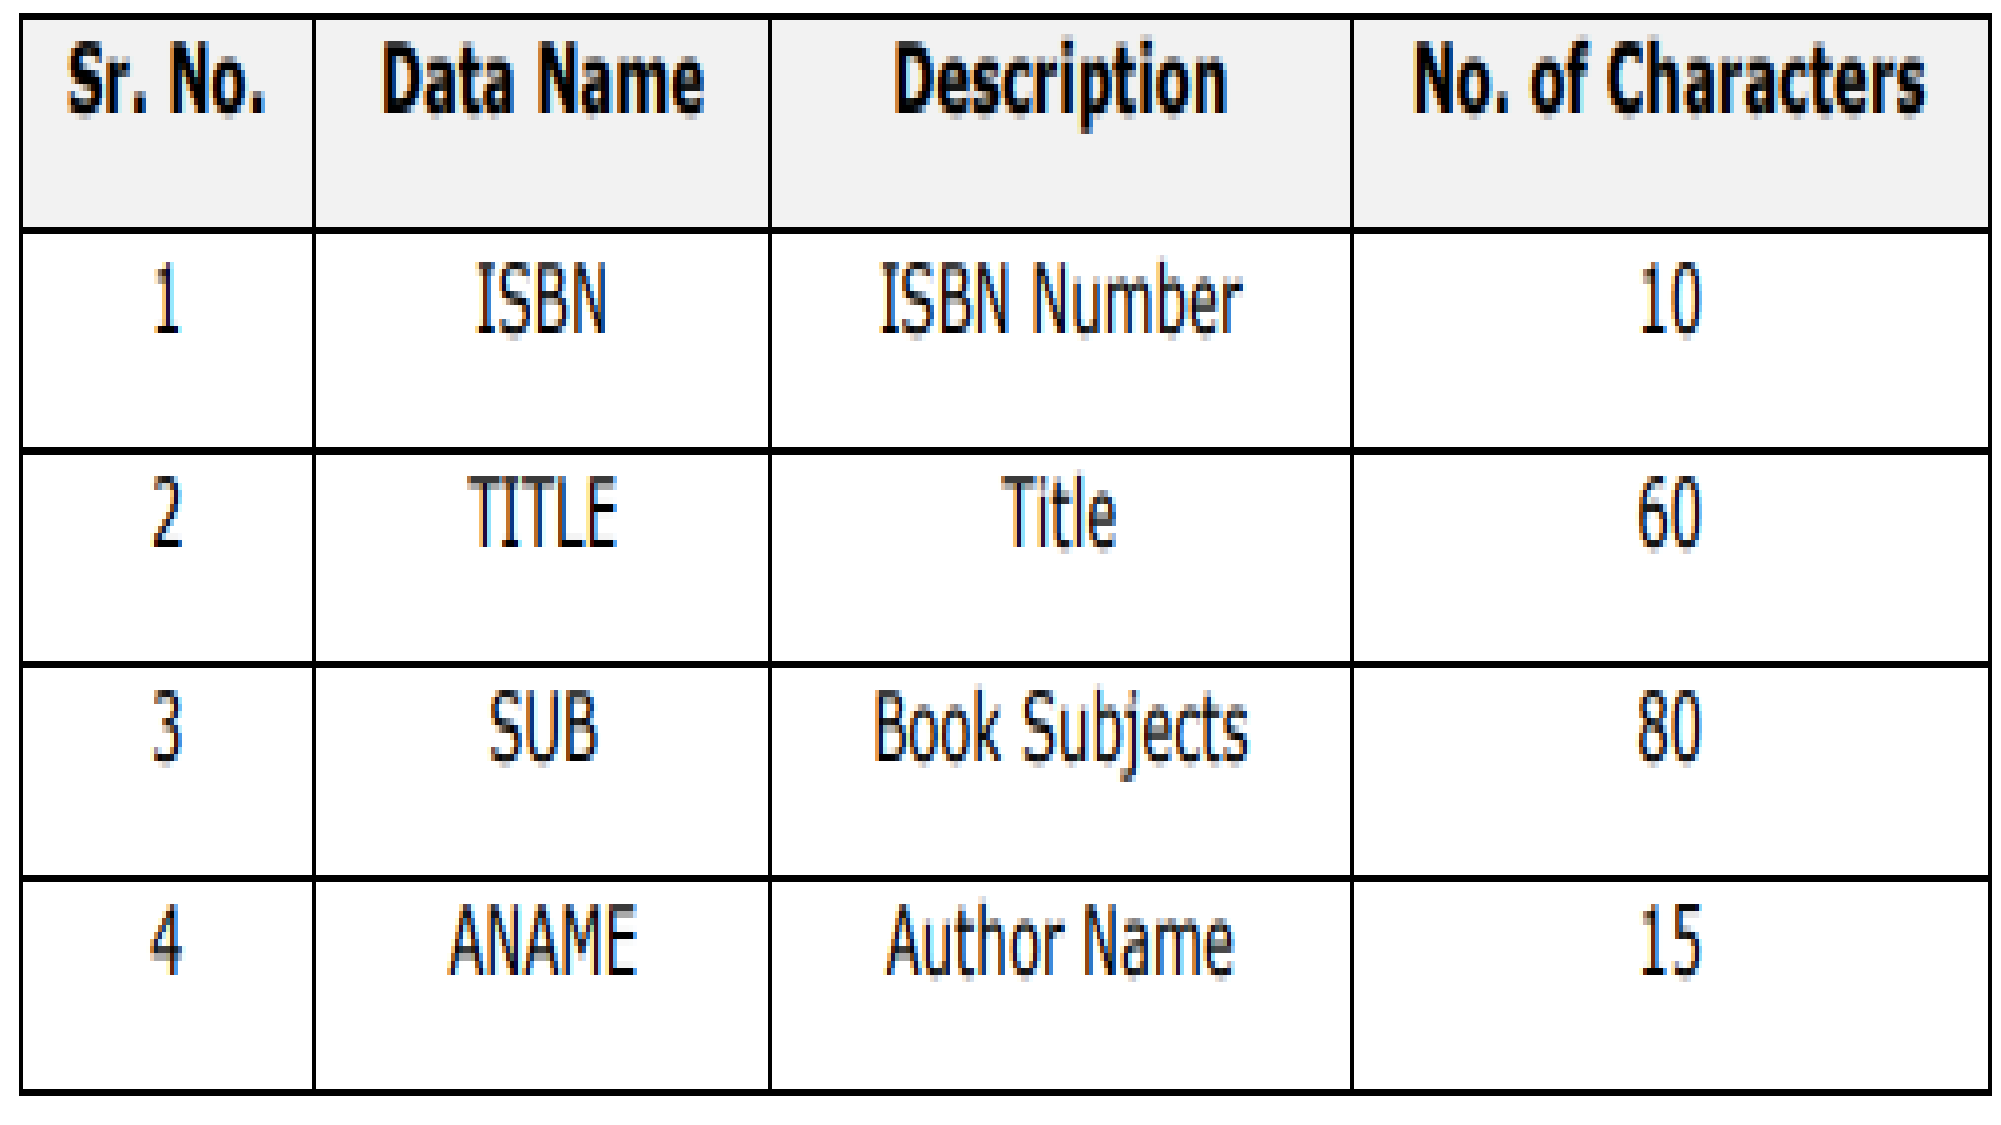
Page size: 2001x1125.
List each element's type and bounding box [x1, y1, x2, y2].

list [0, 0, 2000, 1125]
